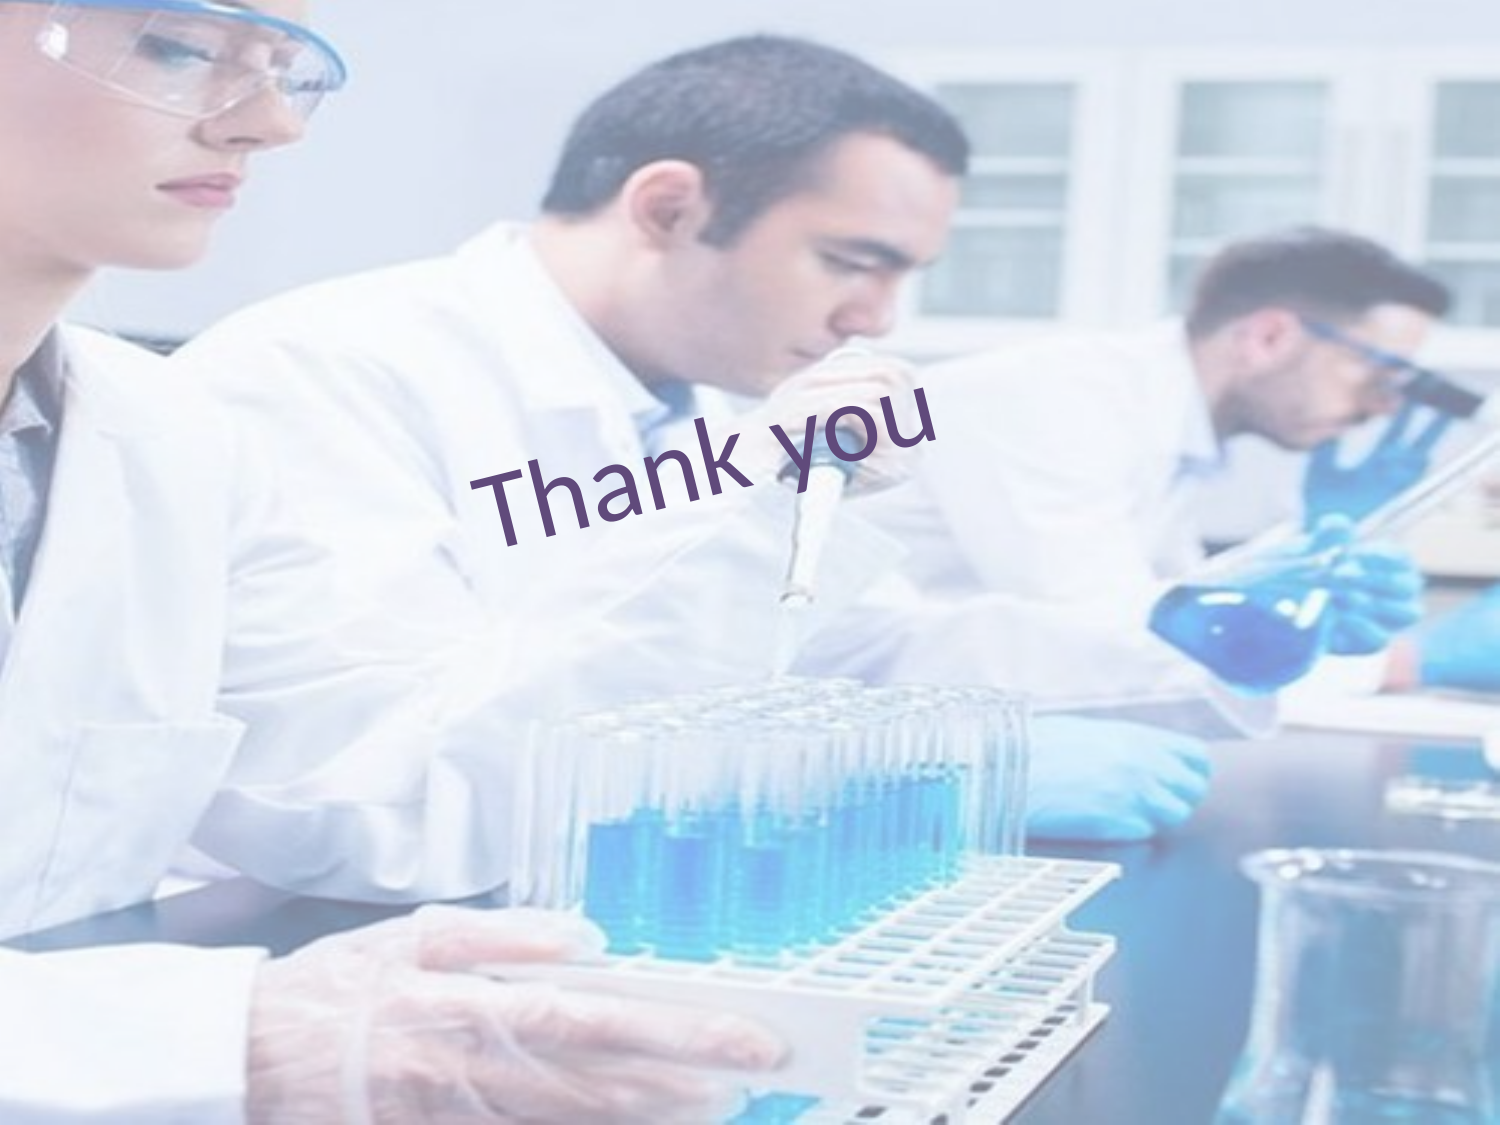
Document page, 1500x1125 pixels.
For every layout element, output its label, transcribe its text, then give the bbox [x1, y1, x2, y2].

list Thank you [31, 215, 1495, 1125]
